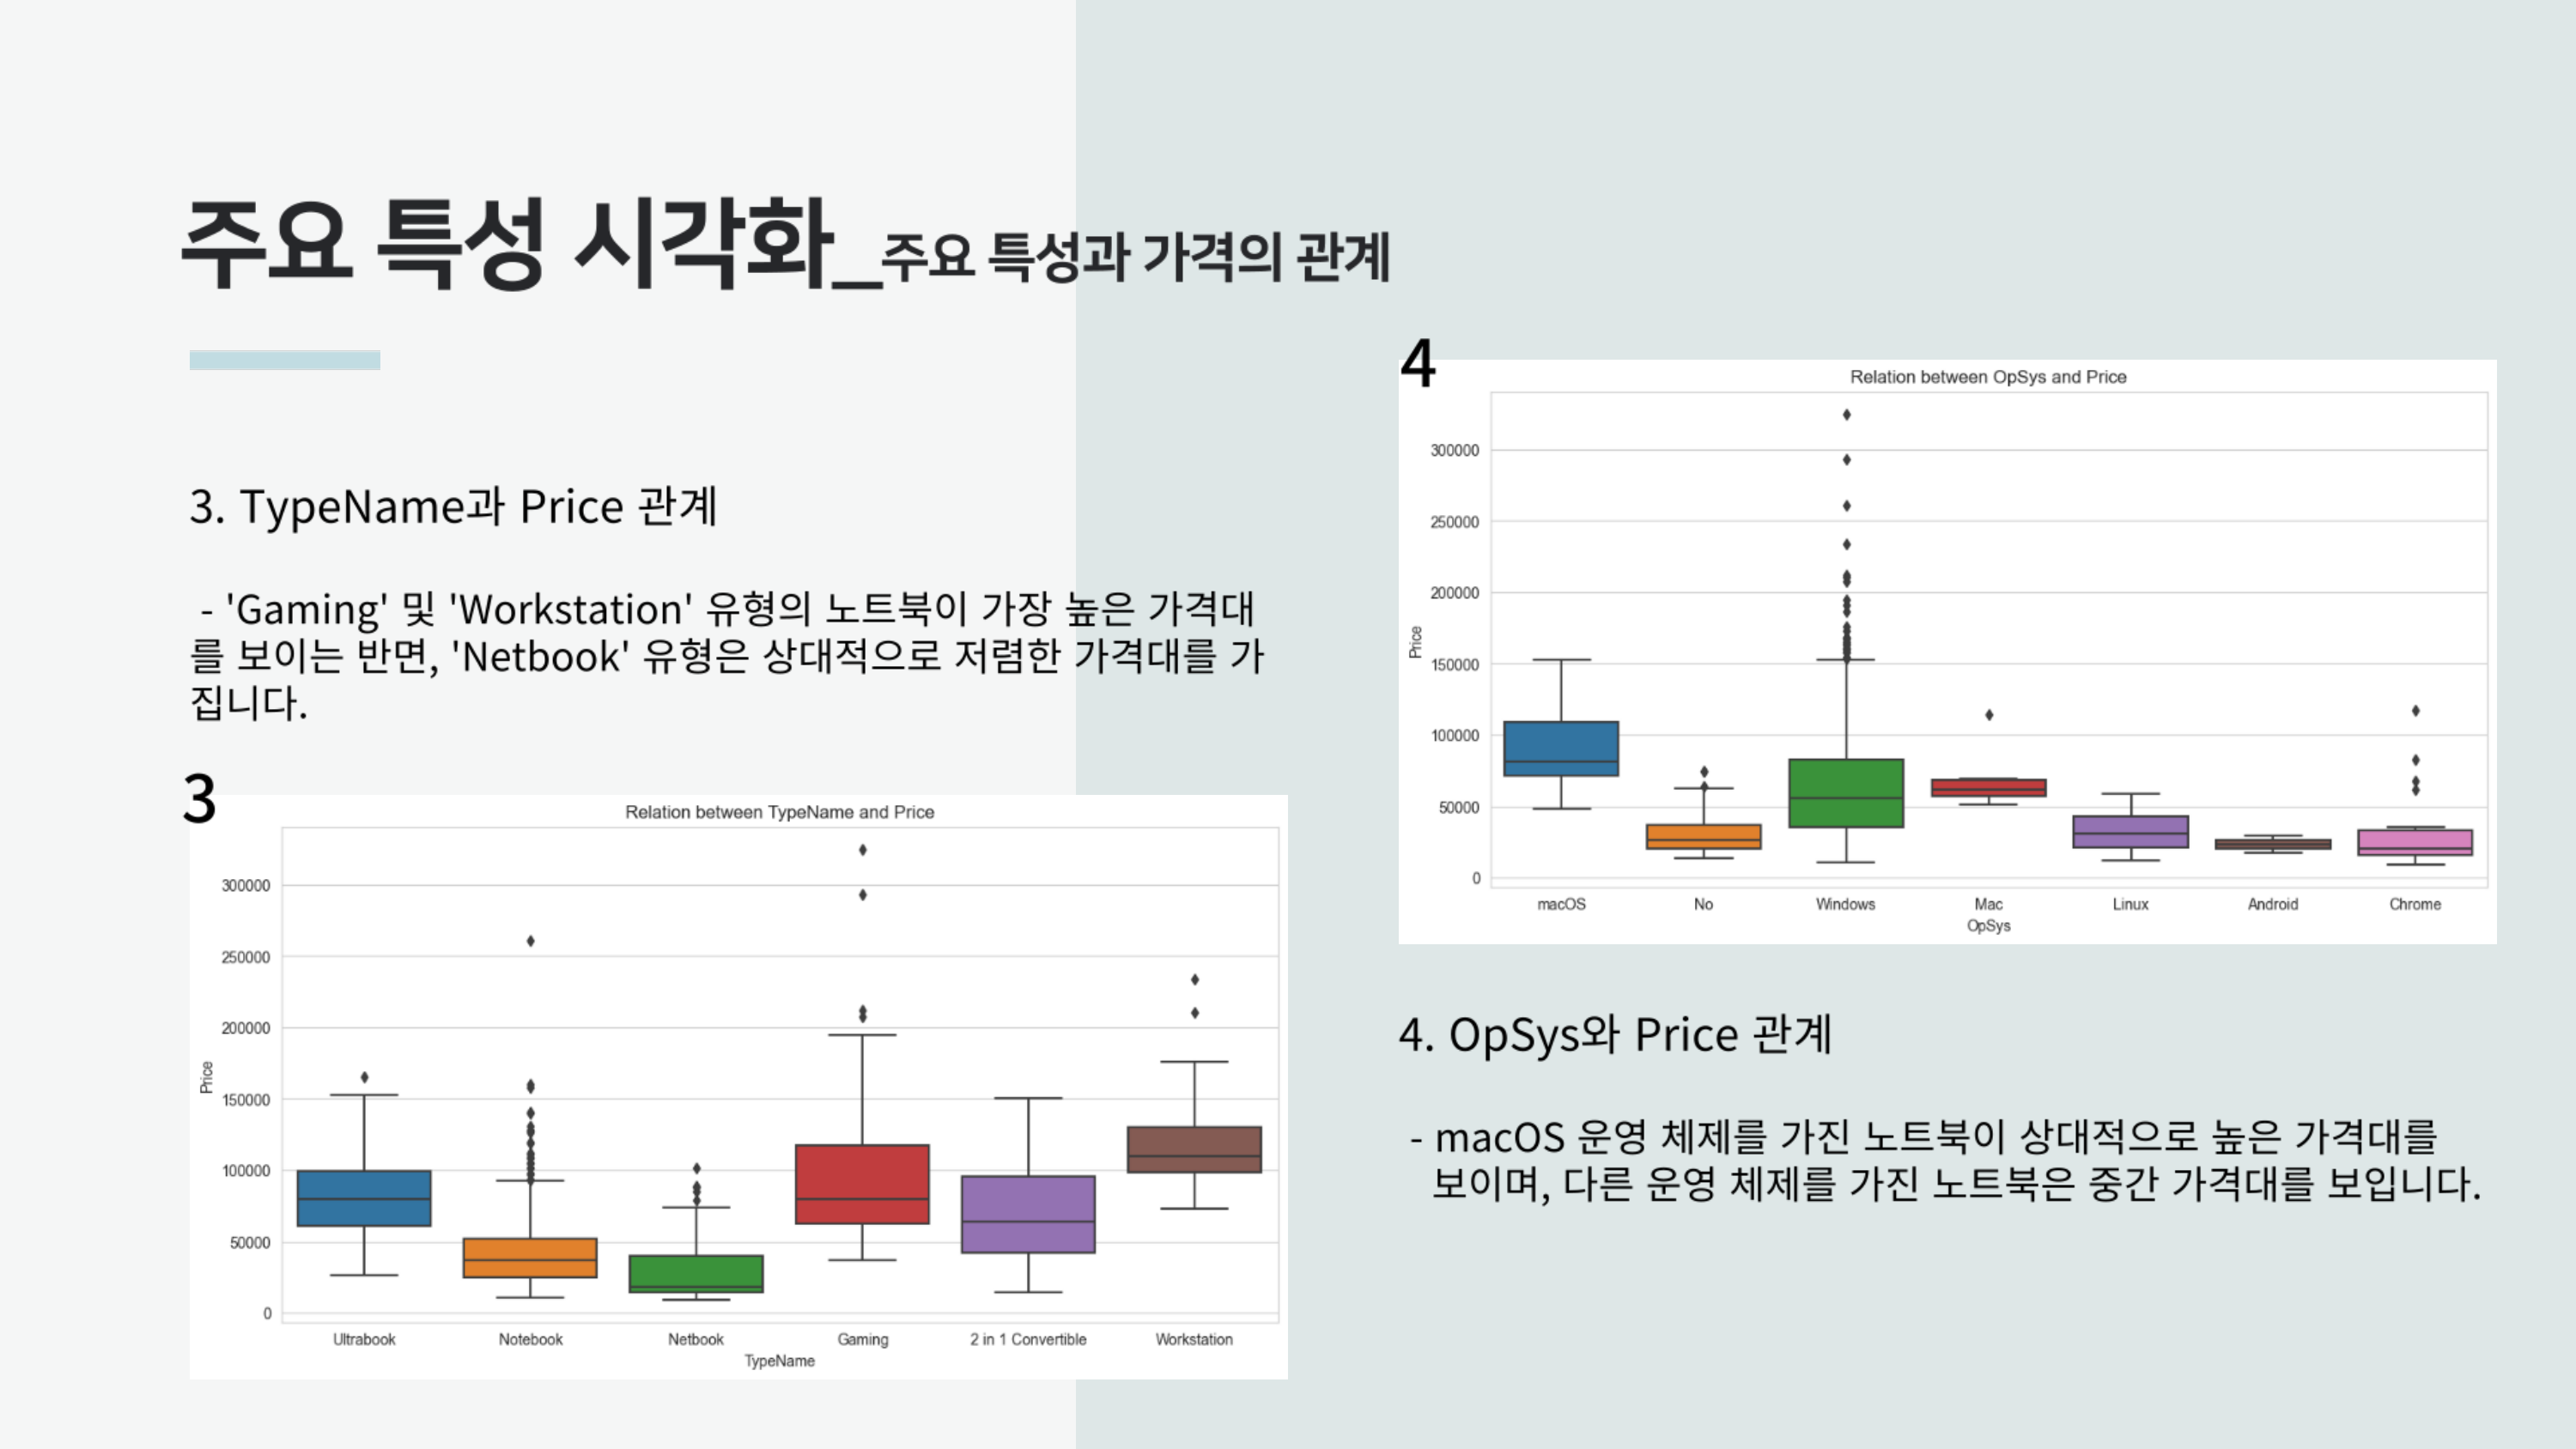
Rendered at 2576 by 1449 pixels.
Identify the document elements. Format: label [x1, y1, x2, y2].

picture [1383, 985, 2525, 1255]
picture [158, 460, 1307, 906]
text_box [190, 795, 1288, 1379]
text_box [1398, 360, 2497, 944]
text_box [1076, 0, 2576, 1449]
picture [149, 134, 1498, 471]
